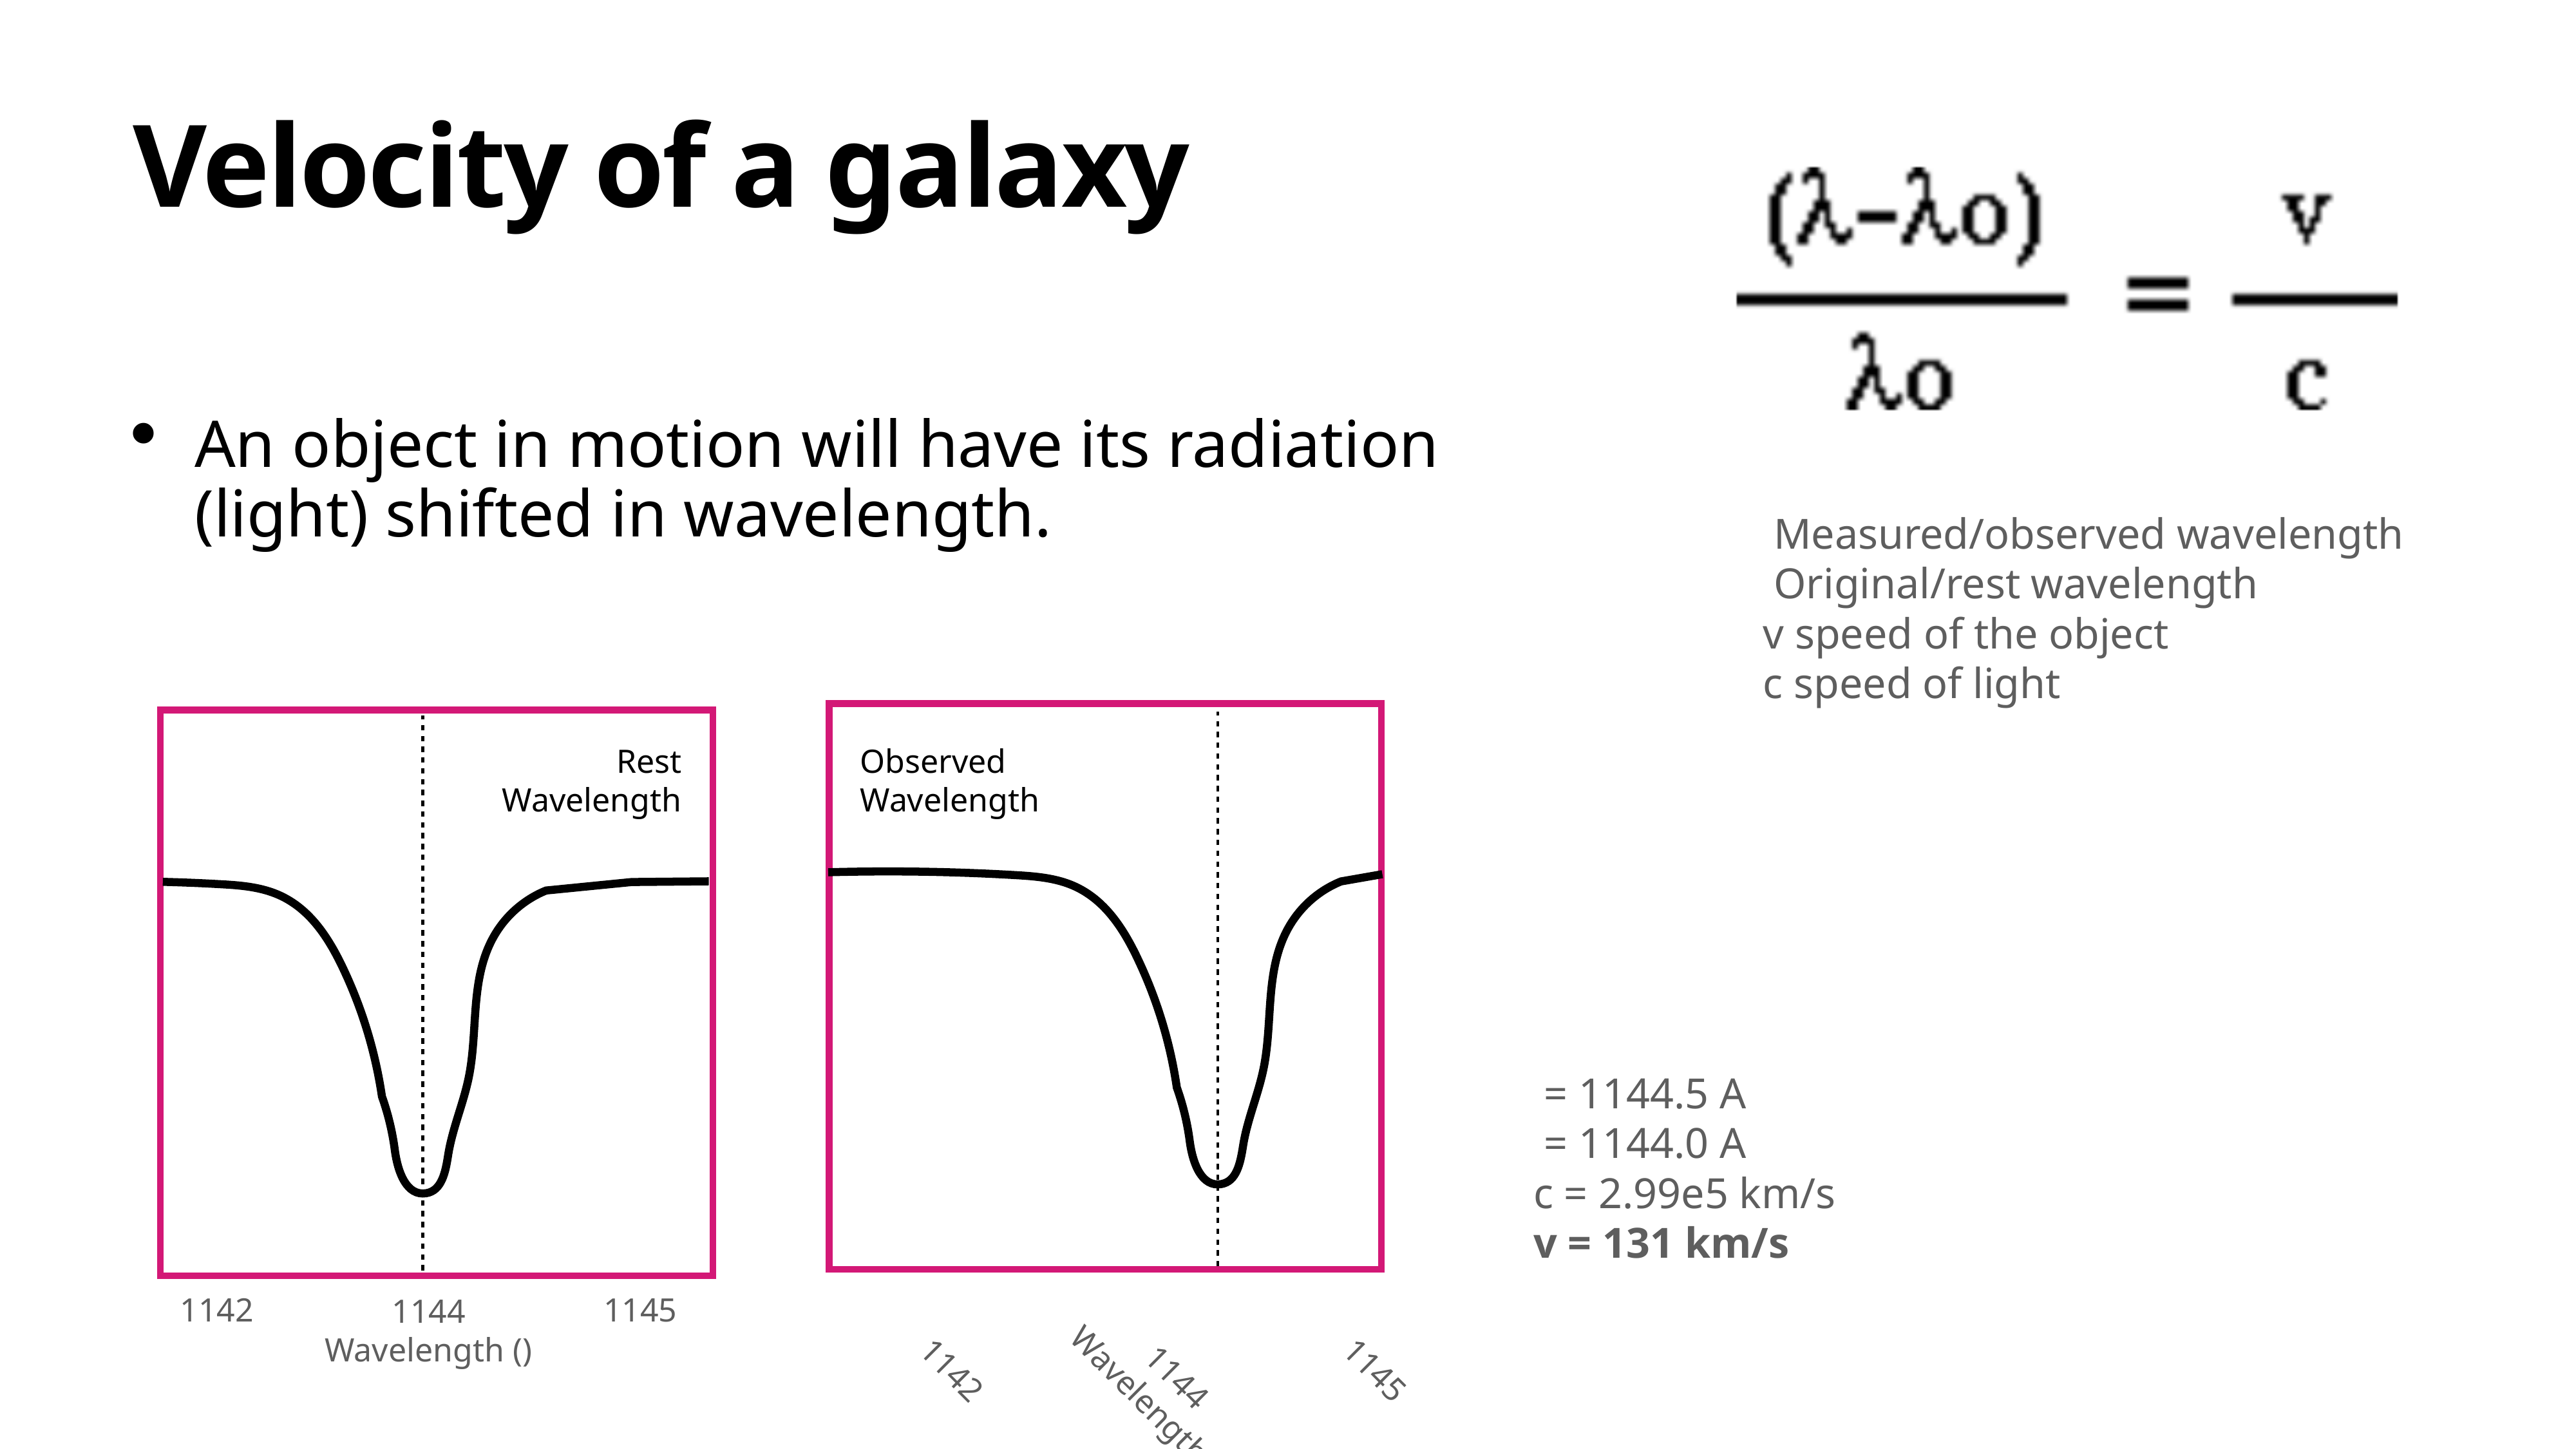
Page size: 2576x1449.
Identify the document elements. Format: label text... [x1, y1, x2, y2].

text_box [828, 703, 1443, 1449]
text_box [160, 710, 714, 1378]
picture [1707, 117, 2461, 479]
text_box = 1144.5 A = 1144.0 A c = 2.99e5 km/s v = 131 km/s [1528, 1061, 1842, 1272]
list An object in motion will have its radiation (light) shifted in wavelength. [124, 406, 1468, 650]
title Velocity of a galaxy [127, 113, 2449, 266]
text_box Measured/observed wavelength Original/rest wavelength v speed of the object c speed of light [1757, 502, 2409, 762]
